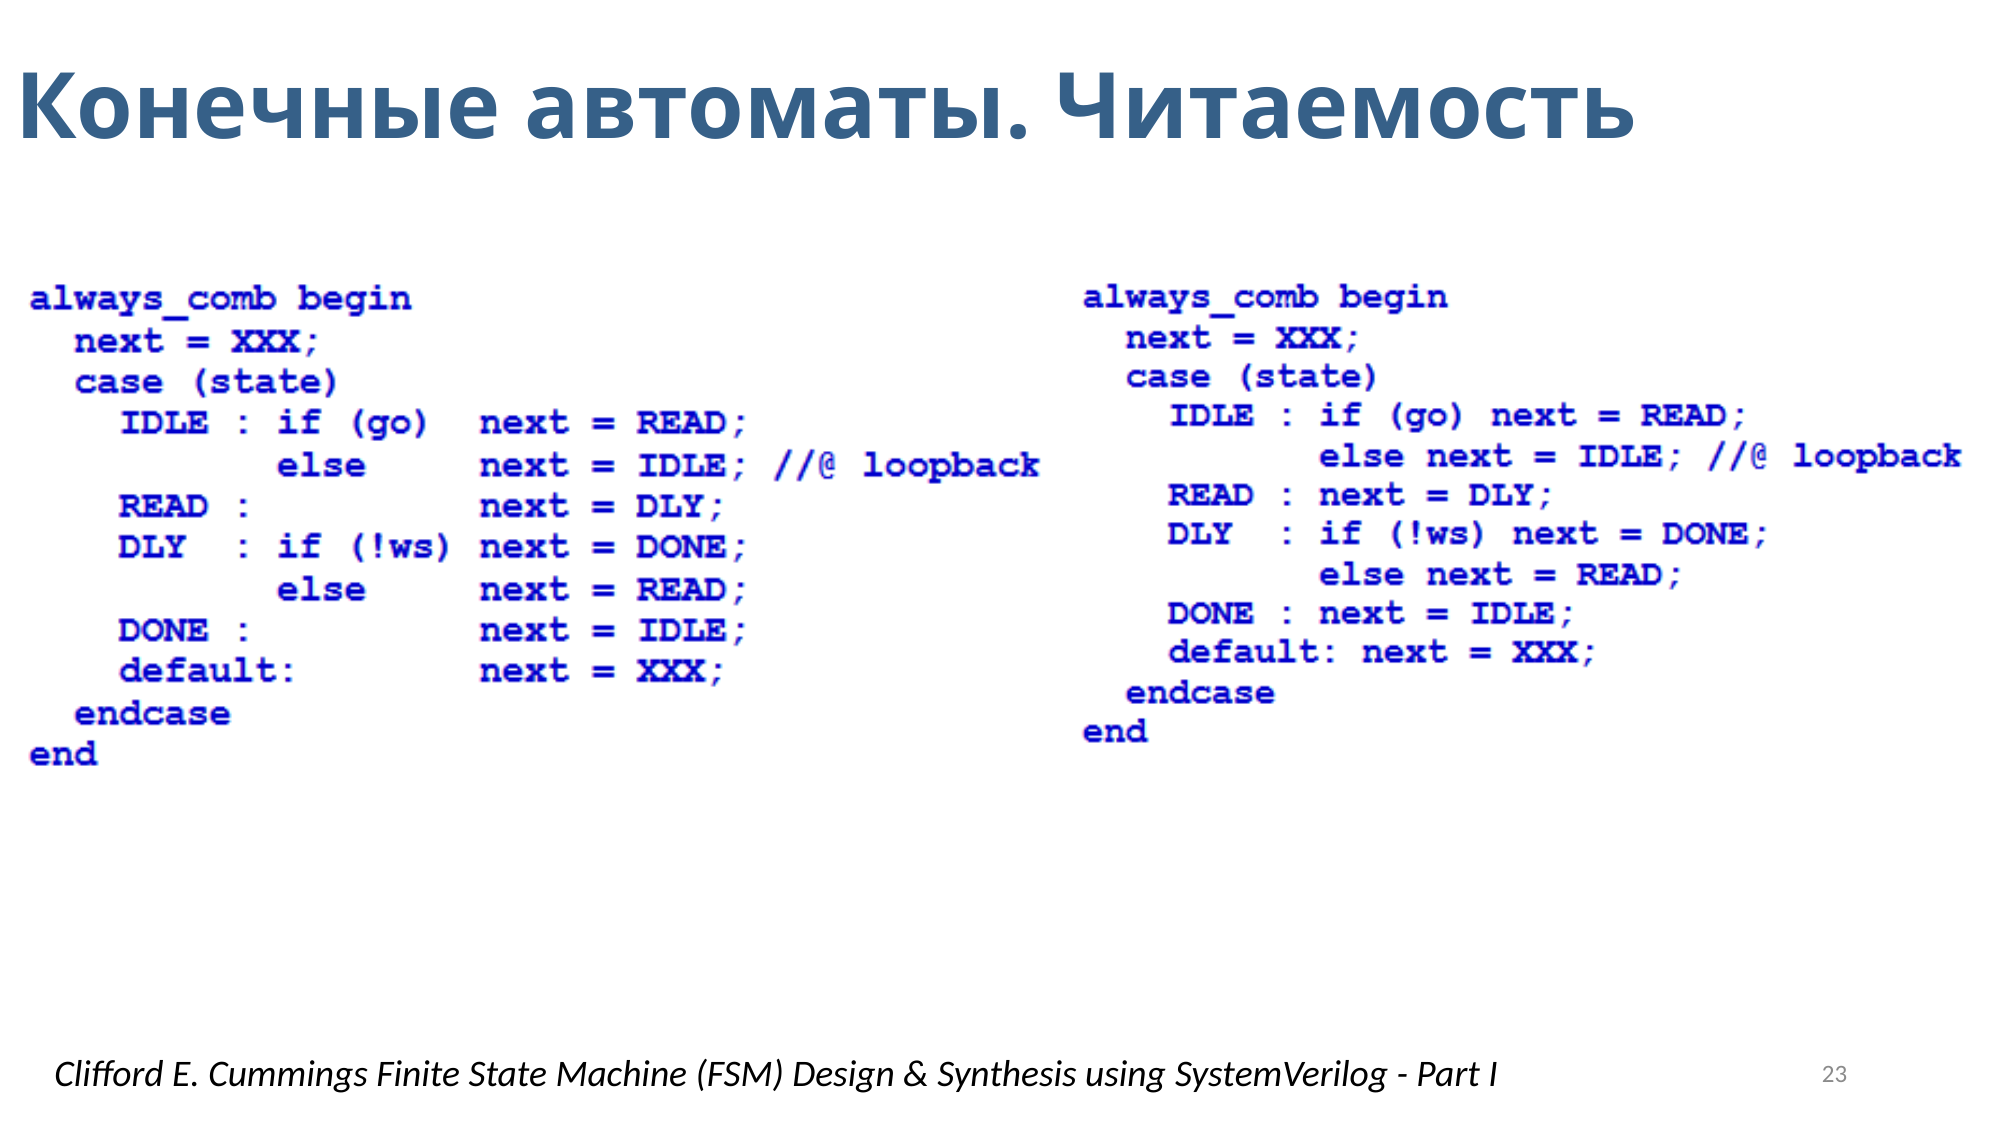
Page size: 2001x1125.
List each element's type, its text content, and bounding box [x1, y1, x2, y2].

title Конечные автоматы. Читаемость [0, 0, 2000, 218]
picture [0, 265, 2000, 775]
text_box Clifford E. Cummings Finite State Machine (FSM) Design & Synthesis using SystemVerilog - Part I [39, 1041, 2000, 1102]
